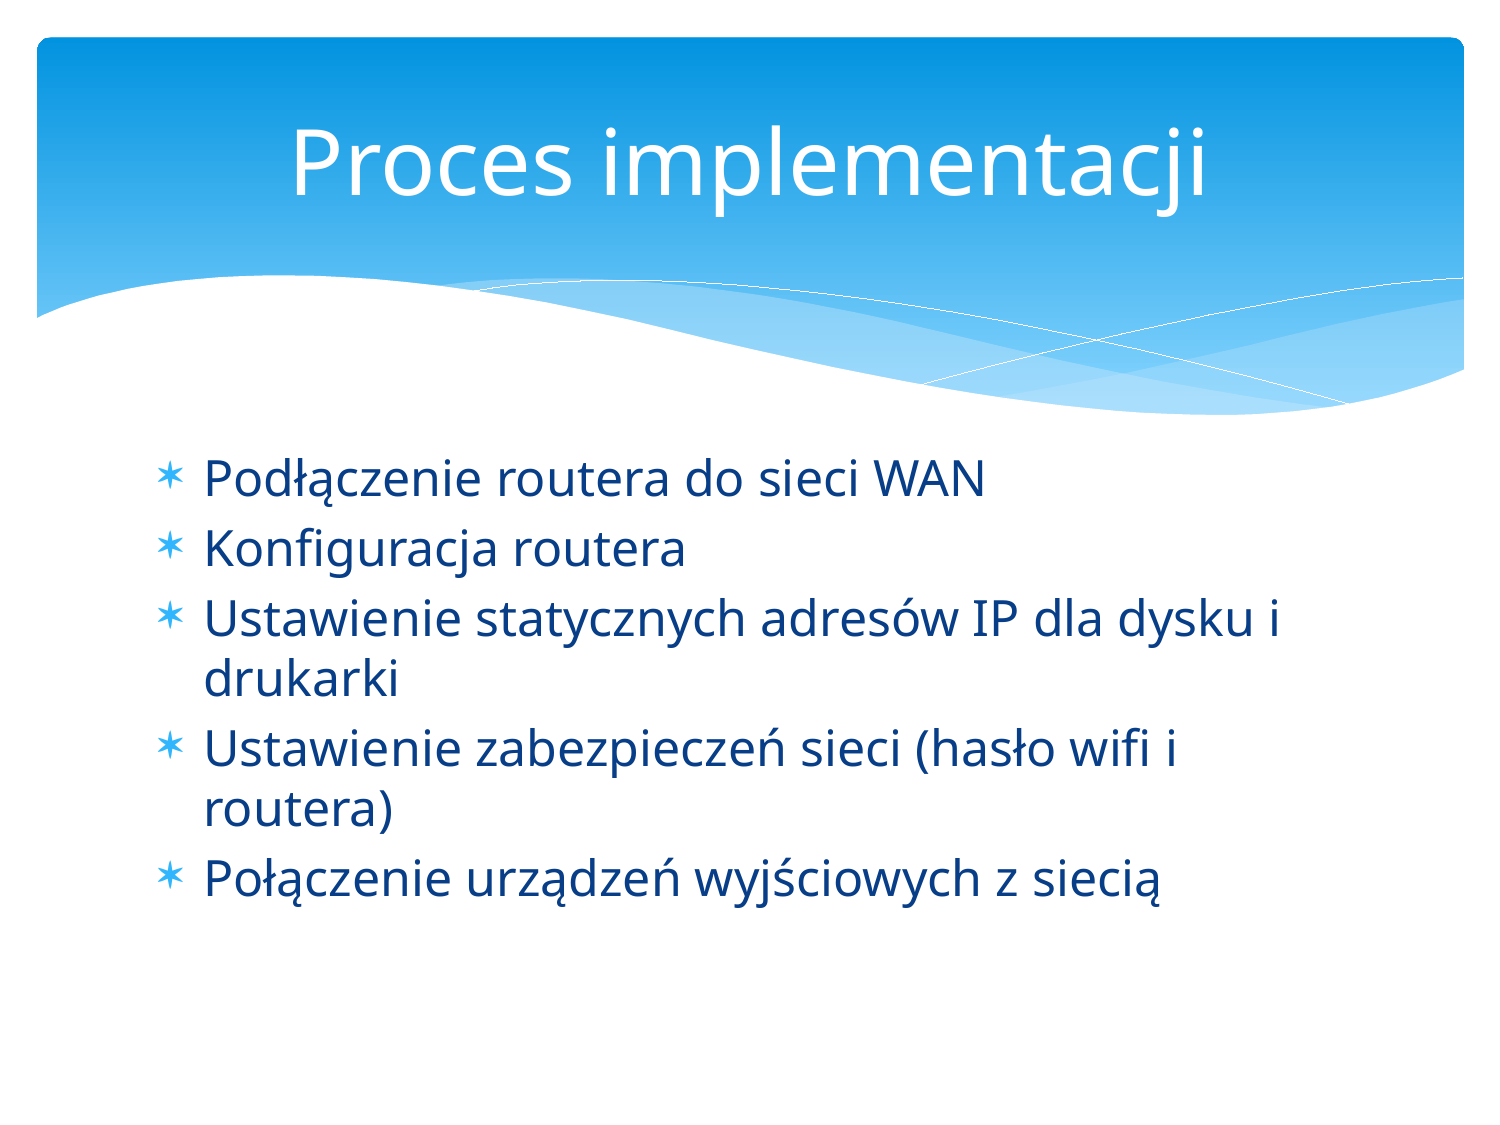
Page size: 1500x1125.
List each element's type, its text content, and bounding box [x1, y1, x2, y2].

title Proces implementacji [75, 55, 1425, 261]
list Podłączenie routera do sieci WAN Konfiguracja routera Ustawienie statycznych adresów IP dla dysku i drukarki Ustawienie zabezpieczeń sieci (hasło wifi i routera) Połączenie urządzeń wyjściowych z siecią [143, 438, 1359, 1005]
